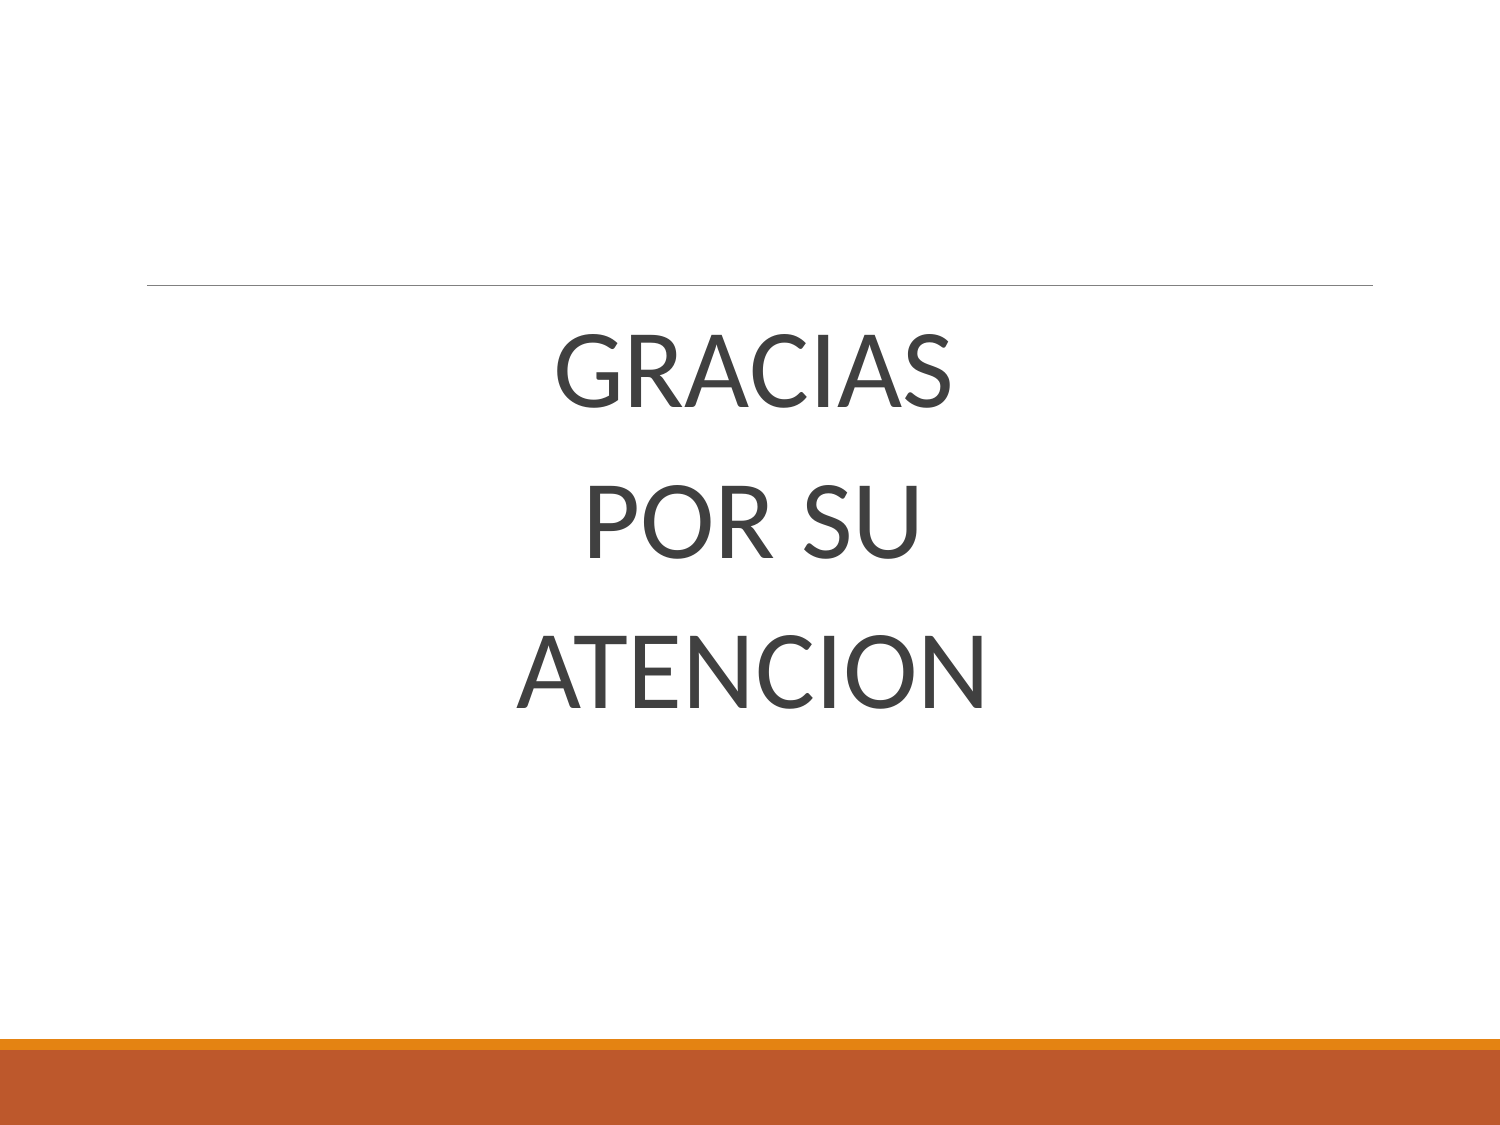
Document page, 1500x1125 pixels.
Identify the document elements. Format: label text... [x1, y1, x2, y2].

list GRACIAS POR SU ATENCION [135, 302, 1373, 963]
